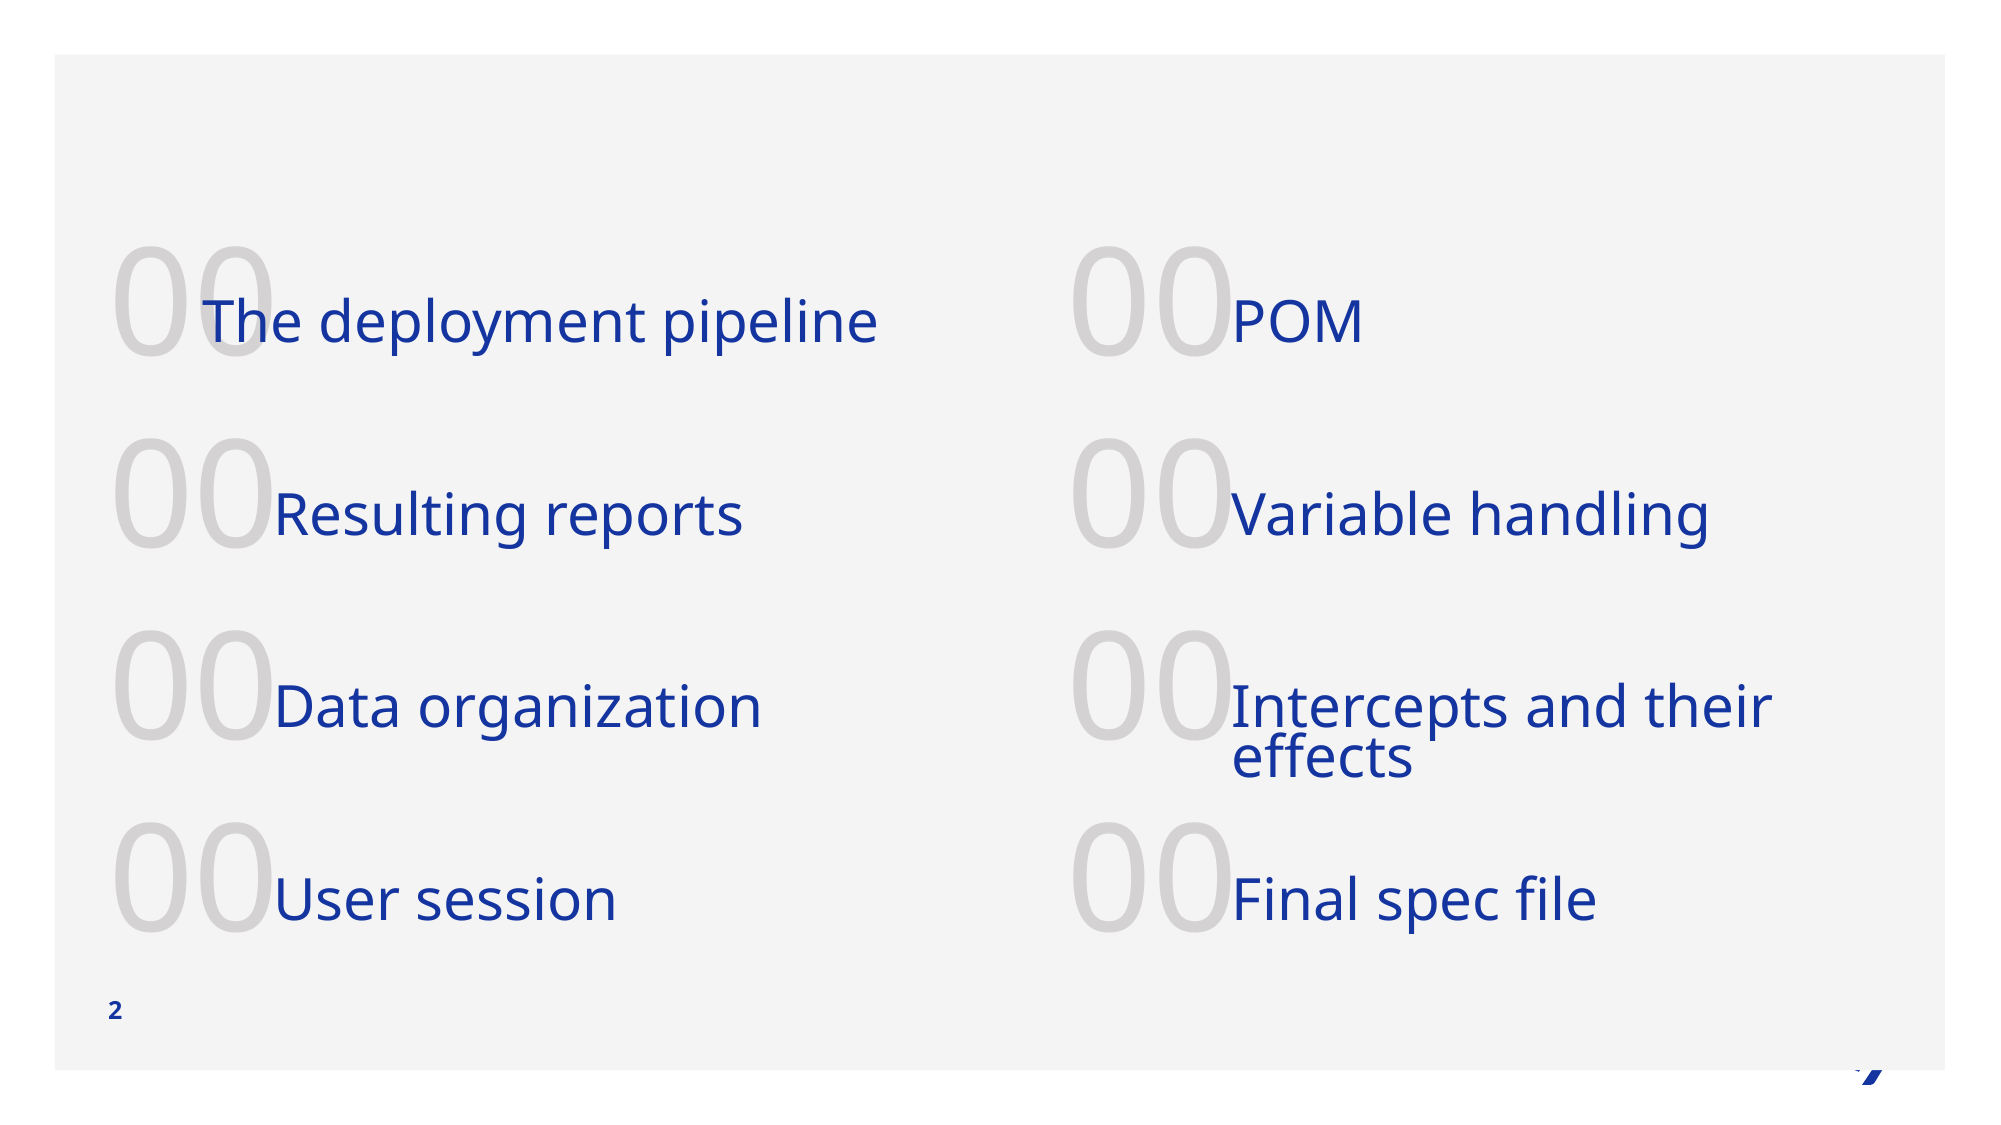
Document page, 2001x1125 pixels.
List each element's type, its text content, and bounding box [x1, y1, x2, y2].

list User session [202, 881, 969, 992]
list Final spec file [1160, 881, 1928, 992]
slide_number 2 [108, 982, 150, 1040]
list 00 [1066, 803, 1256, 961]
list 00 [108, 419, 297, 577]
list Data organization [202, 689, 969, 799]
list Intercepts and their effects [1160, 689, 1928, 799]
list 00 [1066, 419, 1256, 577]
list 00 [108, 227, 297, 385]
list 00 [108, 803, 297, 961]
list The deployment pipeline [202, 304, 969, 414]
list 00 [1066, 611, 1256, 769]
list Resulting reports [202, 496, 969, 606]
list 00 [108, 611, 297, 769]
list 00 [1066, 227, 1256, 385]
list POM [1160, 304, 1928, 414]
list Variable handling [1160, 496, 1928, 606]
